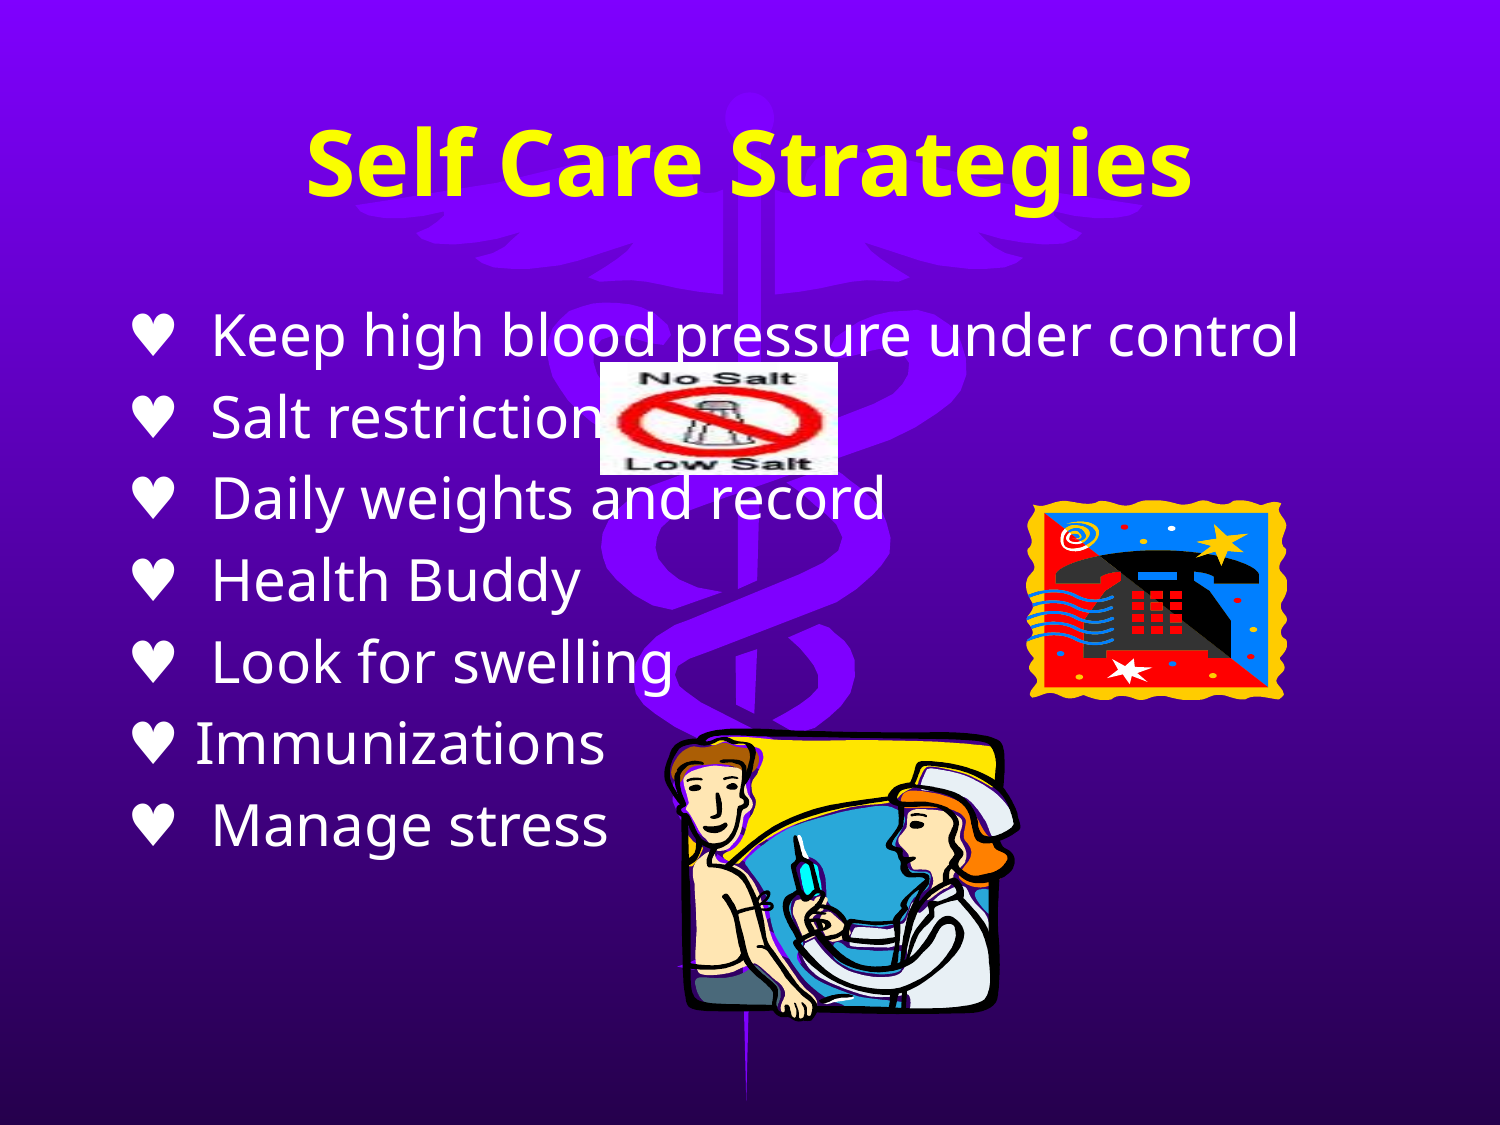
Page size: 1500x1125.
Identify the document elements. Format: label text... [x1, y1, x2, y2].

list ♥ Keep high blood pressure under control ♥ Salt restrictions ♥ Daily weights and record ♥ Health Buddy ♥ Look for swelling ♥ Immunizations ♥ Manage stress [112, 290, 1388, 966]
title Self Care Strategies [112, 65, 1388, 254]
picture [662, 724, 1026, 1026]
picture [1024, 499, 1288, 701]
picture [599, 362, 838, 476]
